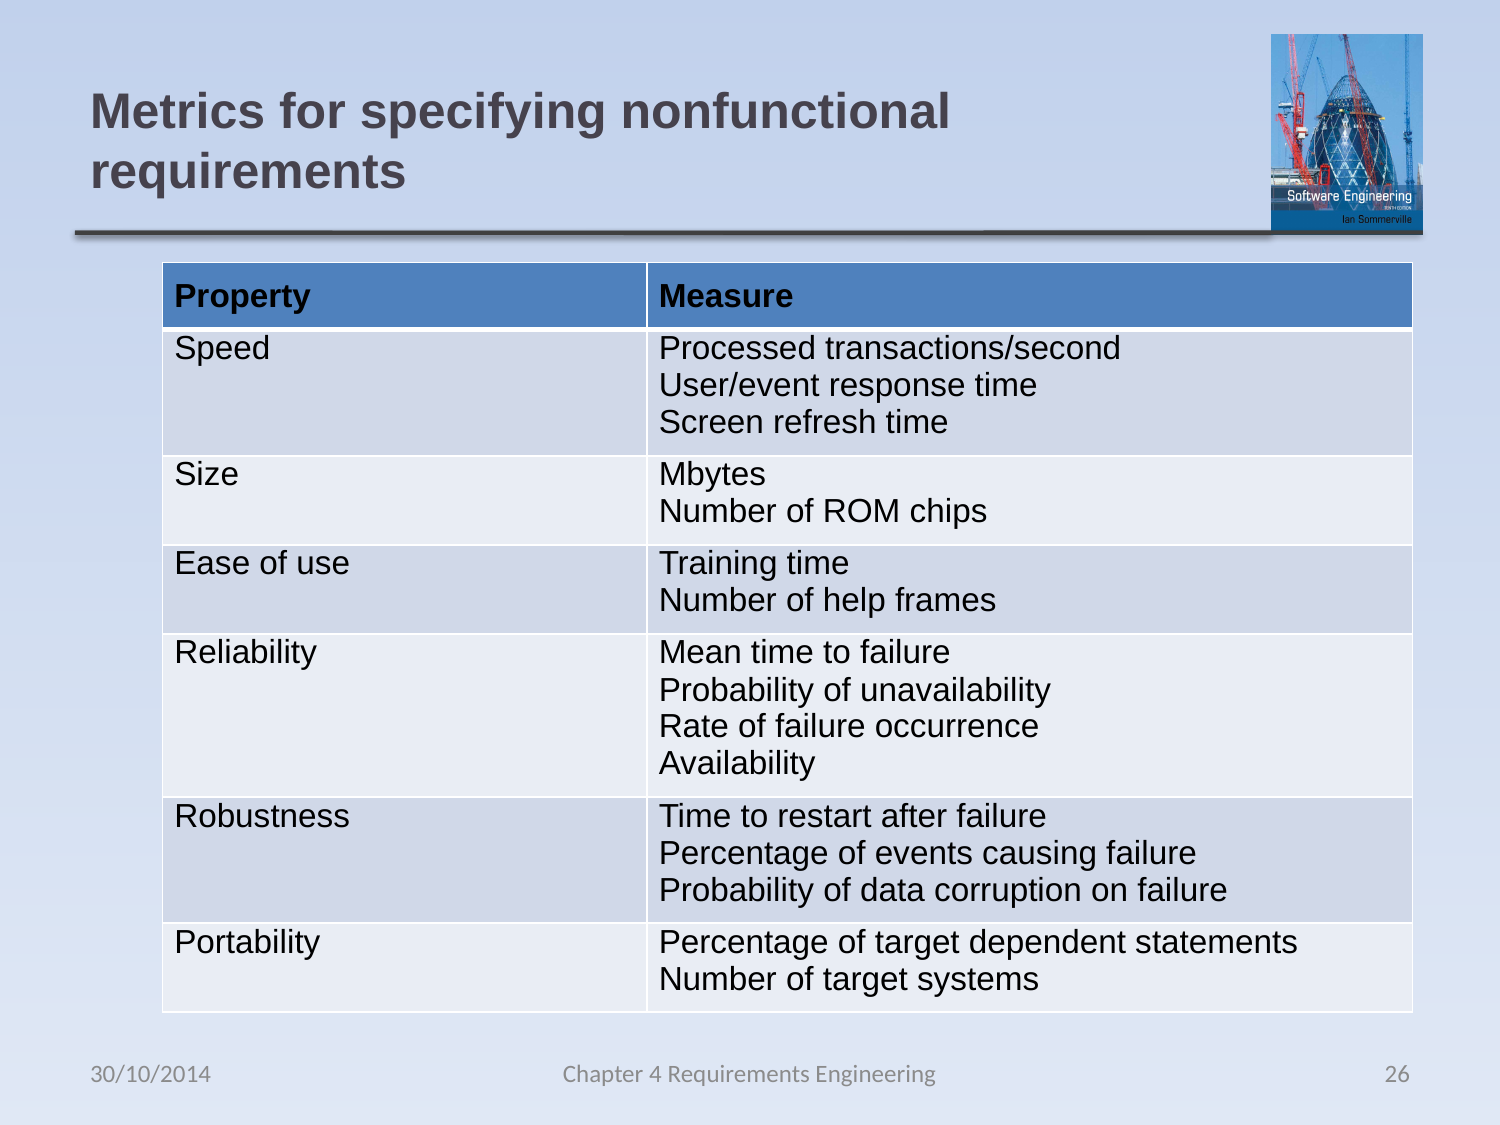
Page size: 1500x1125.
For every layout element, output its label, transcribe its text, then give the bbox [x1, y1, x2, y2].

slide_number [75, 1042, 425, 1103]
table_cell Ease of use [163, 546, 646, 633]
table_cell Size [163, 457, 646, 544]
table_cell Mbytes Number of ROM chips [648, 457, 1412, 544]
slide_number 26 [1074, 1042, 1425, 1103]
table_cell Mean time to failure Probability of unavailability Rate of failure occurrence Availability [648, 635, 1412, 796]
table_cell Processed transactions/second User/event response time Screen refresh time [648, 332, 1412, 455]
table_cell Training time Number of help frames [648, 546, 1412, 633]
table_header Property [163, 263, 646, 327]
table_cell Reliability [163, 635, 646, 796]
table_cell Percentage of target dependent statements Number of target systems [648, 924, 1412, 1011]
picture [1271, 34, 1423, 230]
table_cell Time to restart after failure Percentage of events causing failure Probability of data corruption on failure [648, 798, 1412, 922]
table_header Measure [648, 263, 1412, 327]
table_cell Speed [163, 332, 646, 455]
table_cell Robustness [163, 798, 646, 922]
table_cell Portability [163, 924, 646, 1011]
footer Chapter 4 Requirements Engineering [512, 1042, 988, 1103]
title Metrics for specifying nonfunctional requirements [74, 44, 1272, 233]
